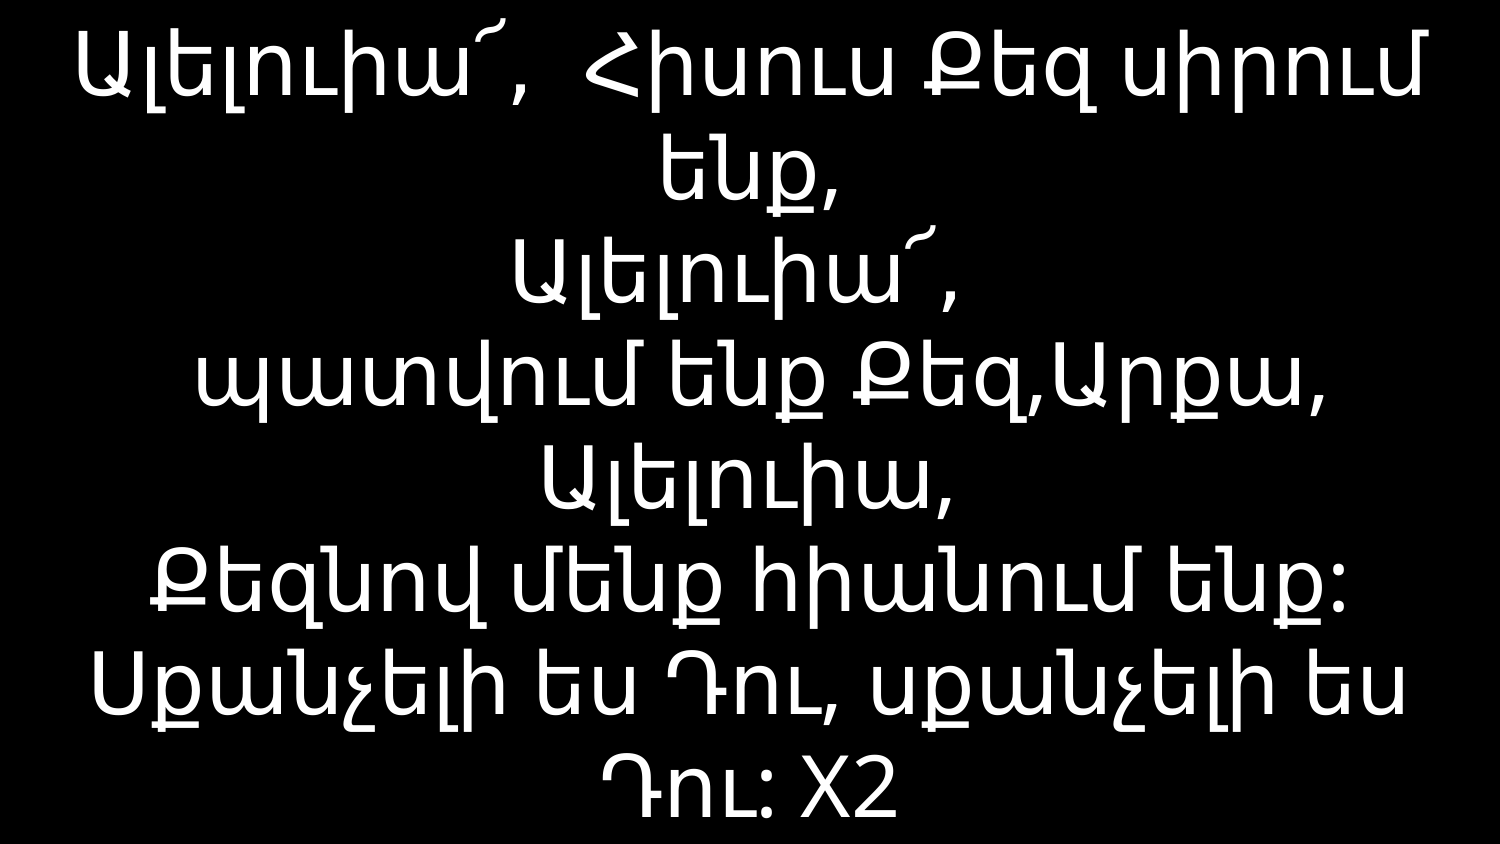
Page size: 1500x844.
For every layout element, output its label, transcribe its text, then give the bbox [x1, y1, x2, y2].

title Ալելուիա՜, Հիսուս Քեզ սիրում ենք, Ալելուիա՜, պատվում ենք Քեզ,Արքա, Ալելուիա, Քեզնով մենք հիանում ենք: Սքանչելի ես Դու, սքանչելի ես Դու: X2 [0, 0, 1500, 844]
